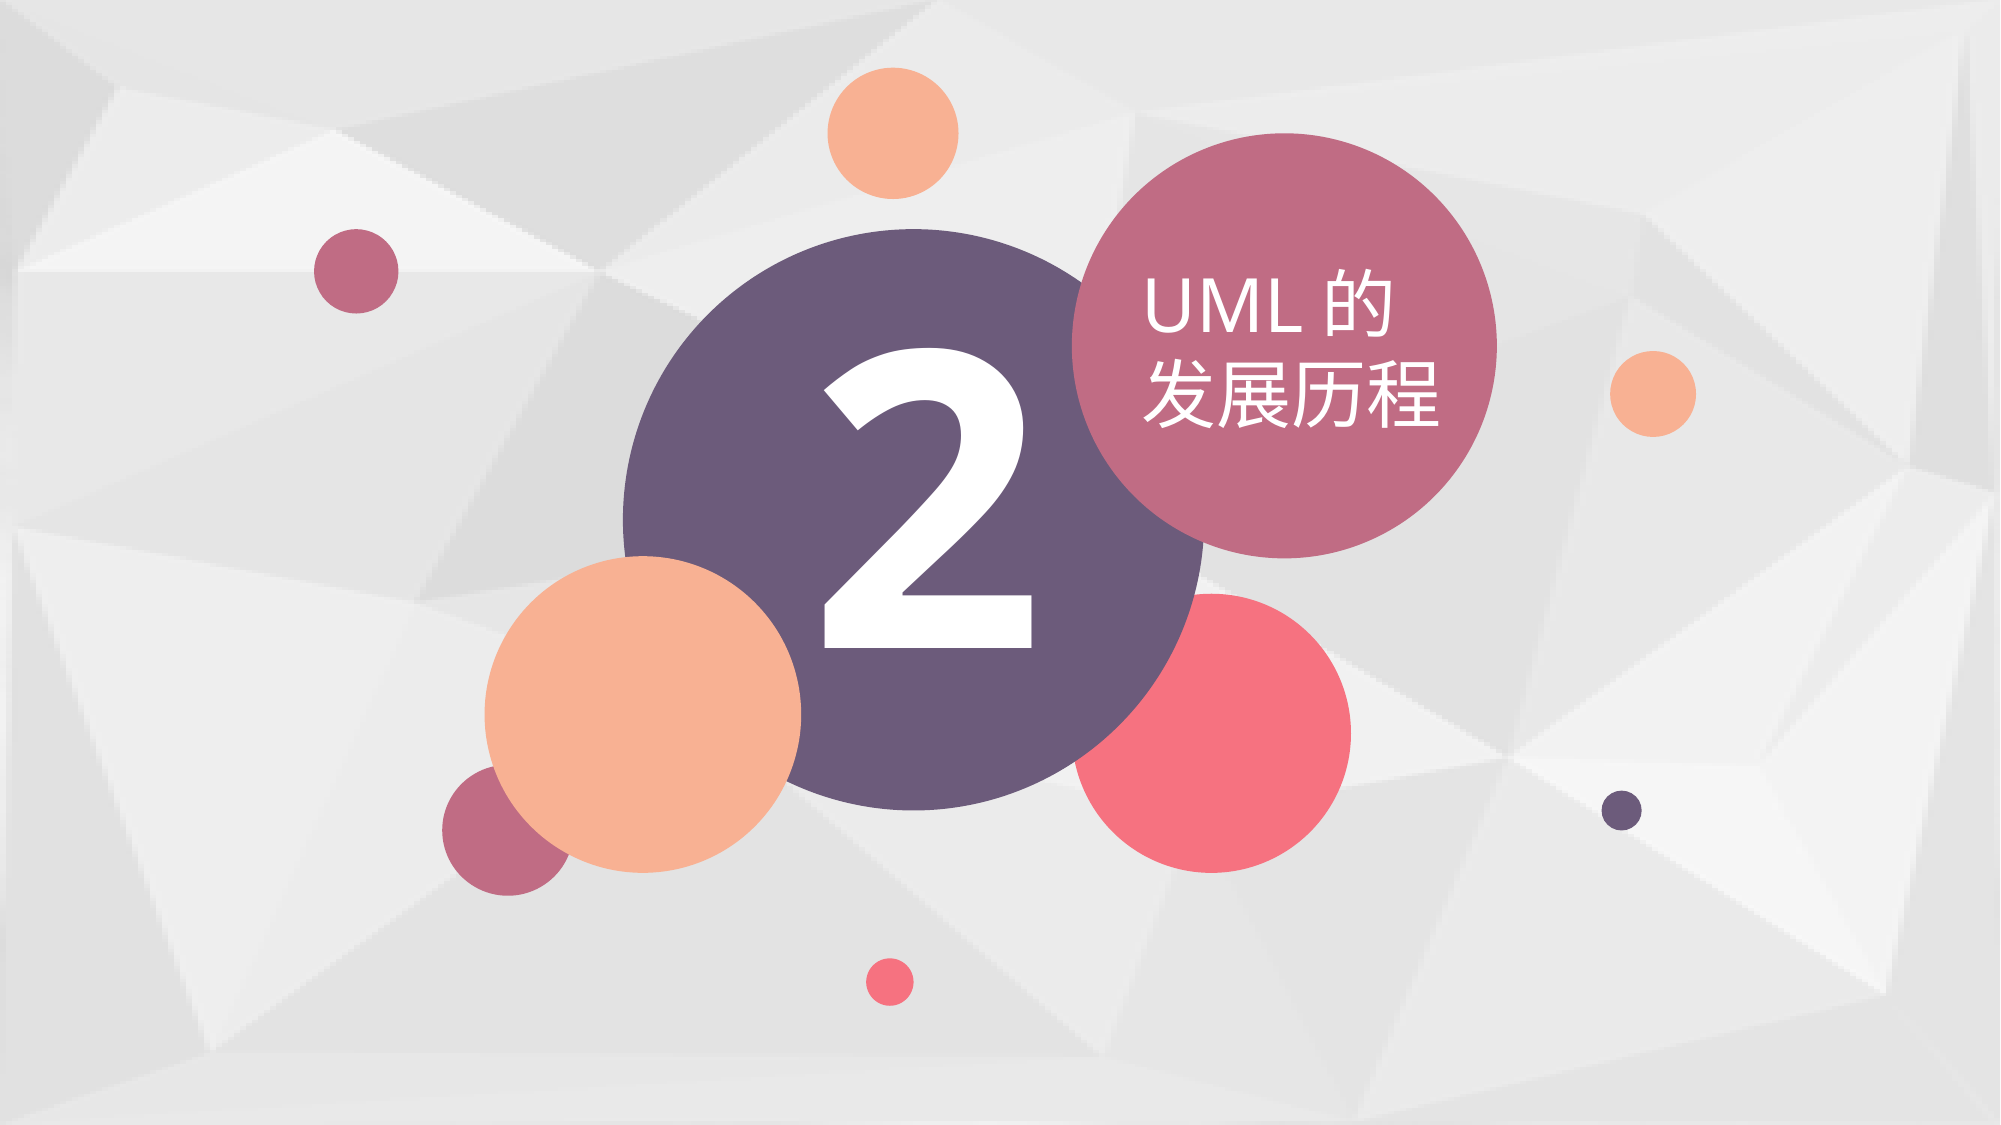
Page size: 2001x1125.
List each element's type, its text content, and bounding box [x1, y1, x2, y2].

text_box [314, 229, 399, 314]
text_box [827, 67, 959, 200]
text_box UML的 发展历程 [1126, 250, 1457, 446]
text_box 2 [793, 227, 1061, 740]
text_box [484, 556, 800, 873]
picture [0, 0, 2001, 1125]
text_box [1075, 593, 1352, 873]
text_box [622, 255, 793, 661]
text_box [442, 766, 569, 896]
text_box [1601, 790, 1642, 831]
text_box [866, 958, 914, 1006]
text_box [787, 269, 1204, 811]
text_box [1071, 133, 1497, 559]
text_box [1610, 351, 1697, 437]
